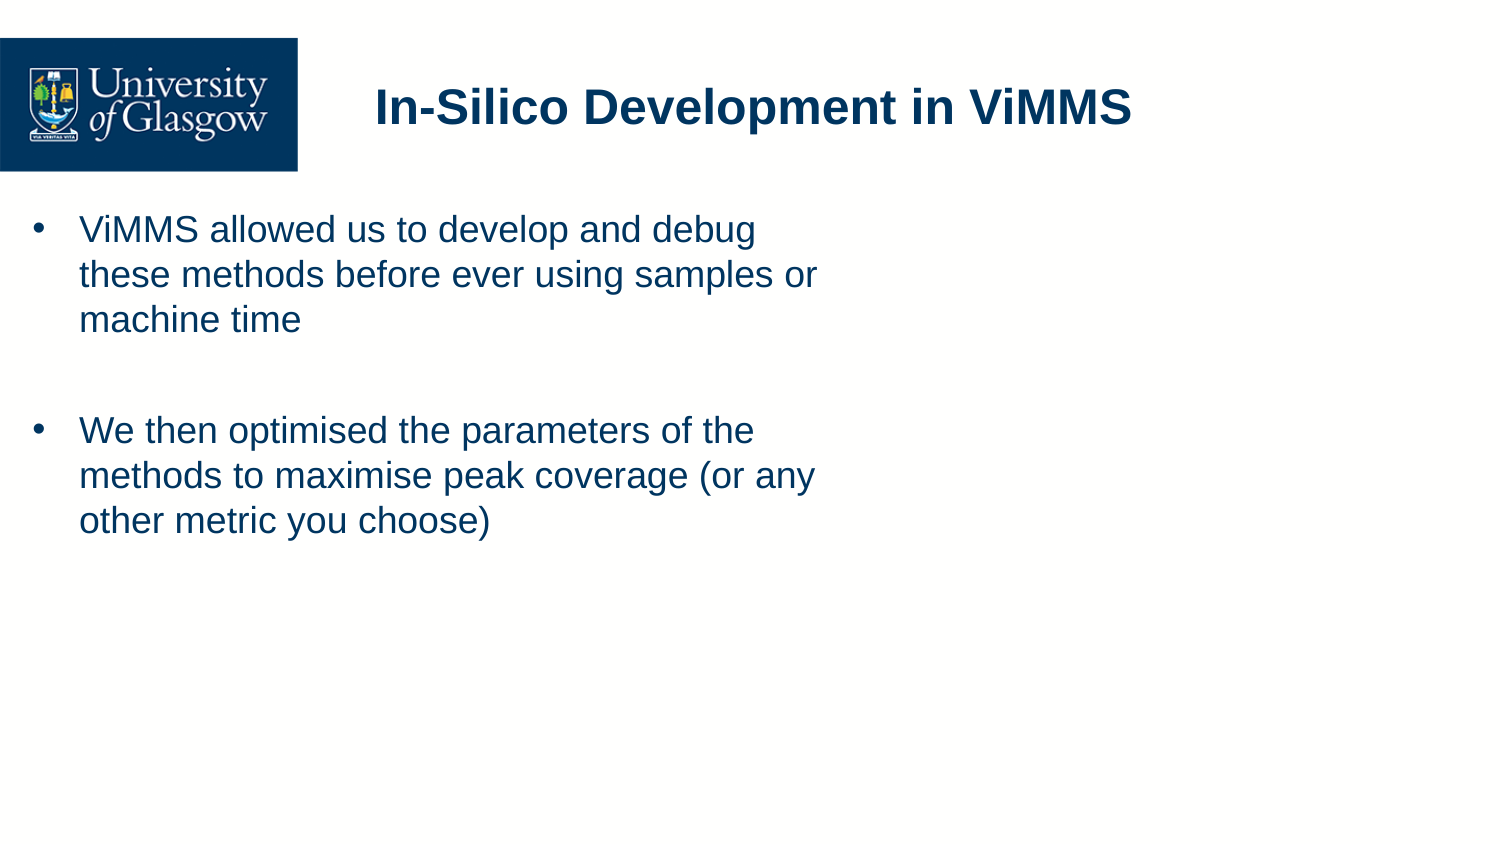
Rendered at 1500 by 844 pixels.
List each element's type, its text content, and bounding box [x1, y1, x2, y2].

text_box ViMMS allowed us to develop and debug these methods before ever using samples or machine time We then optimised the parameters of the methods to maximise peak coverage (or any other metric you choose) [17, 197, 845, 659]
picture [0, 0, 1500, 178]
